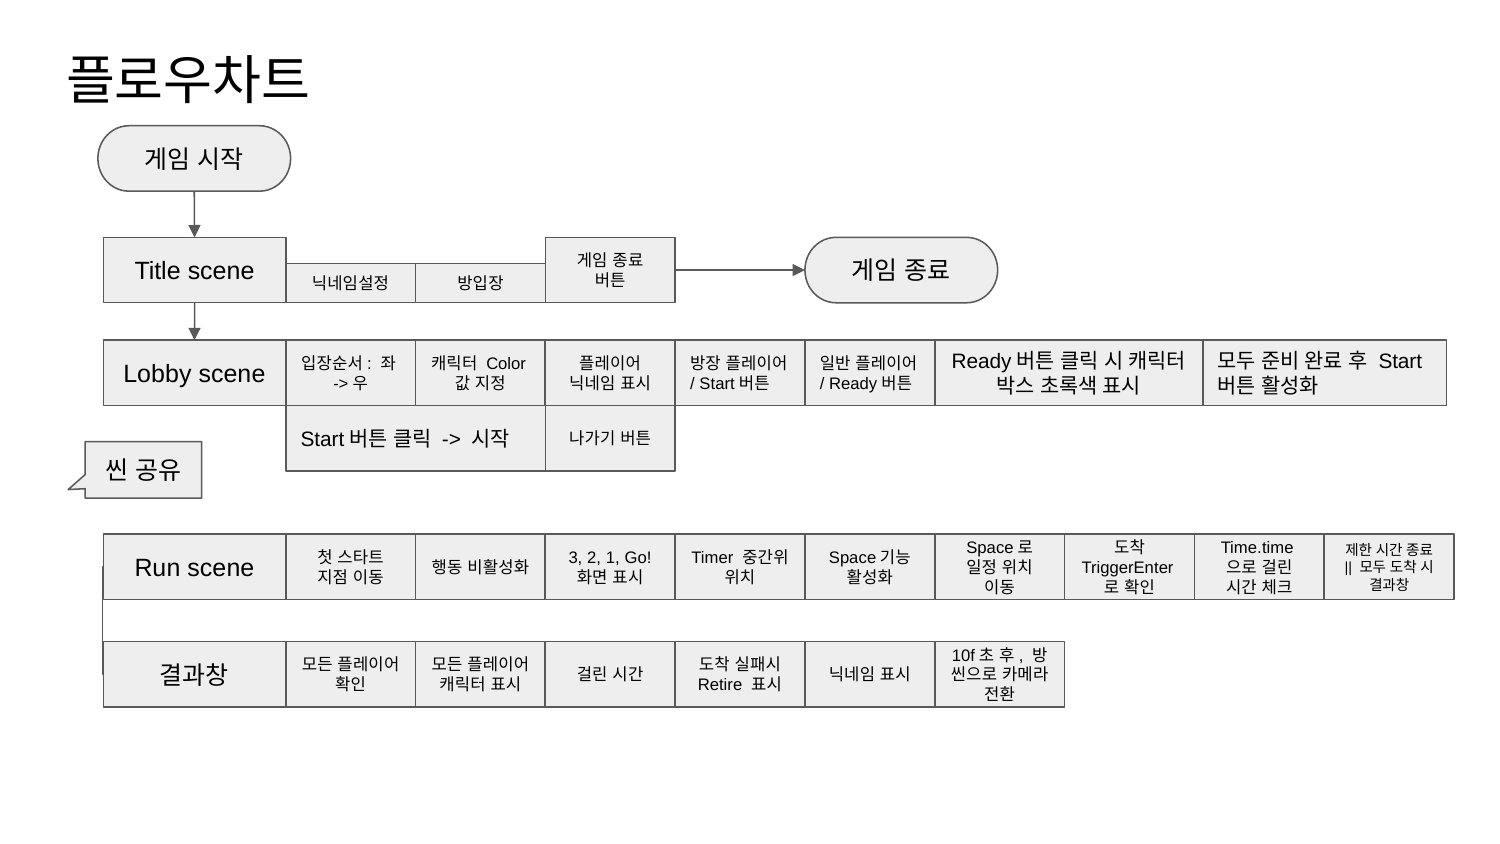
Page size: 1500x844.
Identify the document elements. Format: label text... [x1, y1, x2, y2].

text_box 씬 공유 [68, 441, 202, 499]
text_box Timer 중간위 위치 [675, 534, 805, 600]
text_box 결과창 [103, 641, 285, 707]
text_box Run scene [103, 534, 285, 600]
text_box 닉네임 표시 [805, 641, 934, 707]
text_box 입장순서: 좌->우 [285, 340, 415, 405]
text_box 게임 종료 [804, 237, 998, 303]
text_box 플레이어 닉네임 표시 [545, 340, 675, 405]
text_box 게임 종료 버튼 [545, 237, 676, 303]
text_box 3, 2, 1, Go! 화면 표시 [545, 534, 675, 600]
title 플로우차트 [51, 31, 1449, 126]
text_box 캐릭터 Color값 지정 [415, 340, 545, 405]
text_box 모두 준비 완료 후 Start버튼 활성화 [1202, 340, 1447, 406]
text_box 닉네임설정 [285, 263, 415, 303]
text_box 게임 시작 [97, 125, 291, 192]
text_box Space로 일정 위치 이동 [935, 534, 1064, 600]
text_box 첫 스타트 지점 이동 [285, 534, 415, 600]
text_box Start버튼 클릭 -> 시작 [285, 405, 545, 472]
text_box Space기능 활성화 [805, 534, 935, 600]
text_box 방장 플레이어 / Start버튼 [675, 340, 805, 406]
text_box 일반 플레이어 / Ready버튼 [805, 340, 934, 406]
text_box Title scene [103, 237, 286, 303]
text_box 도착 실패시 Retire 표시 [675, 641, 805, 707]
text_box Lobby scene [103, 340, 285, 406]
text_box 나가기 버튼 [545, 405, 676, 472]
text_box 모든 플레이어 캐릭터 표시 [415, 641, 546, 707]
text_box 걸린 시간 [546, 641, 675, 707]
text_box 모든 플레이어 확인 [285, 641, 415, 707]
text_box 10f초 후, 방 씬으로 카메라 전환 [934, 641, 1065, 707]
text_box Ready버튼 클릭 시 캐릭터 박스 초록색 표시 [934, 340, 1202, 406]
text_box 제한 시간 종료 || 모두 도착 시 결과창 [1324, 534, 1454, 600]
text_box 방입장 [415, 263, 545, 303]
text_box Time.time으로 걸린 시간 체크 [1194, 534, 1324, 600]
text_box 행동 비활성화 [415, 534, 545, 600]
text_box 도착 TriggerEnter로 확인 [1064, 534, 1194, 600]
